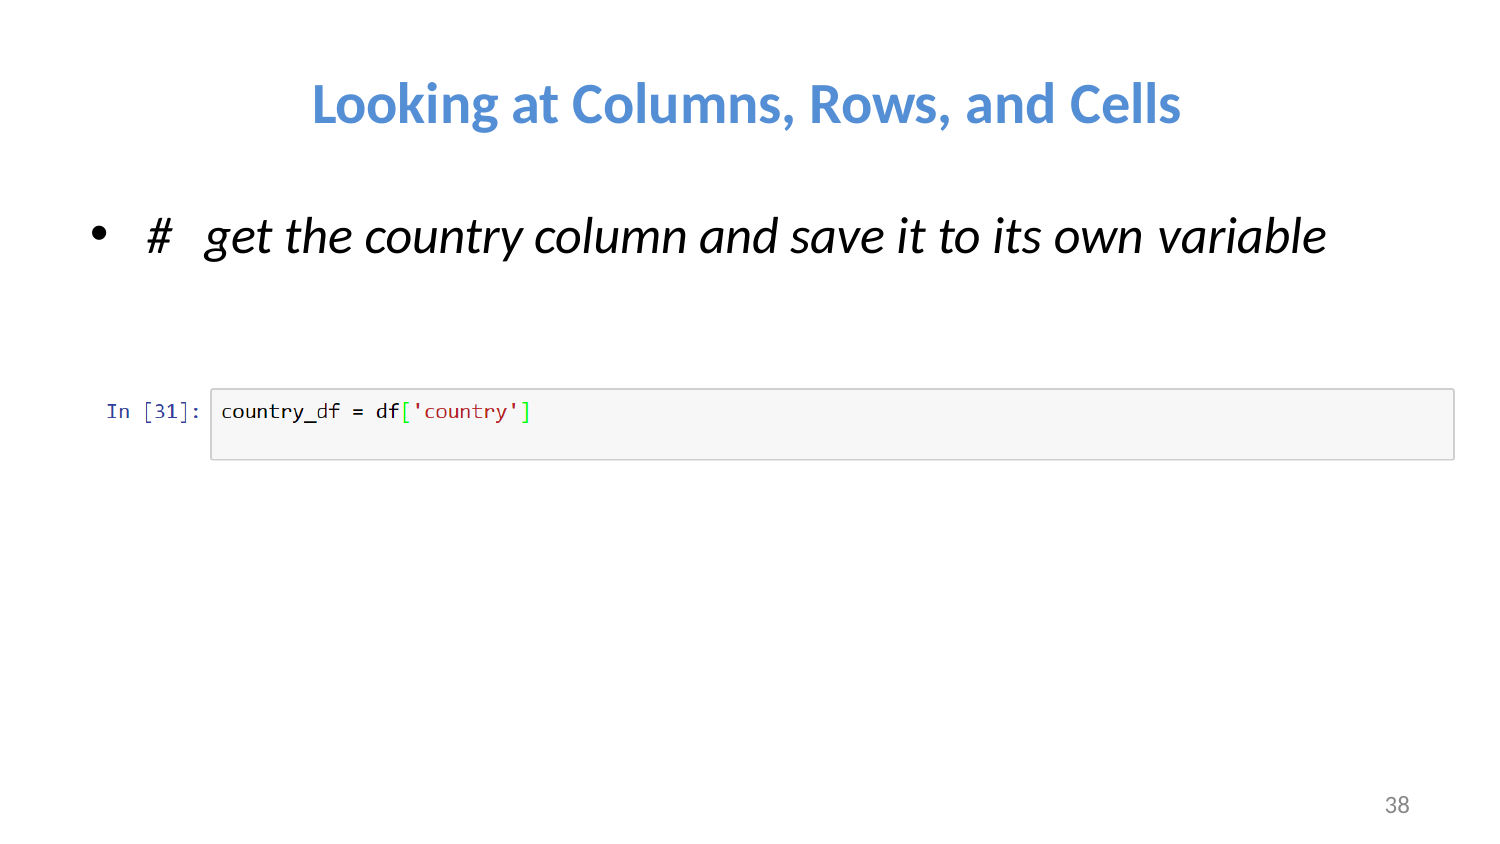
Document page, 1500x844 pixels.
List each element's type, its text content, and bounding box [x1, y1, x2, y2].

text_box [44, 357, 1465, 461]
text_box # get the country column and save it to its own variable [87, 199, 1328, 264]
slide_number 38 [1378, 792, 1417, 844]
title Looking at Columns, Rows, and Cells [310, 63, 1191, 199]
